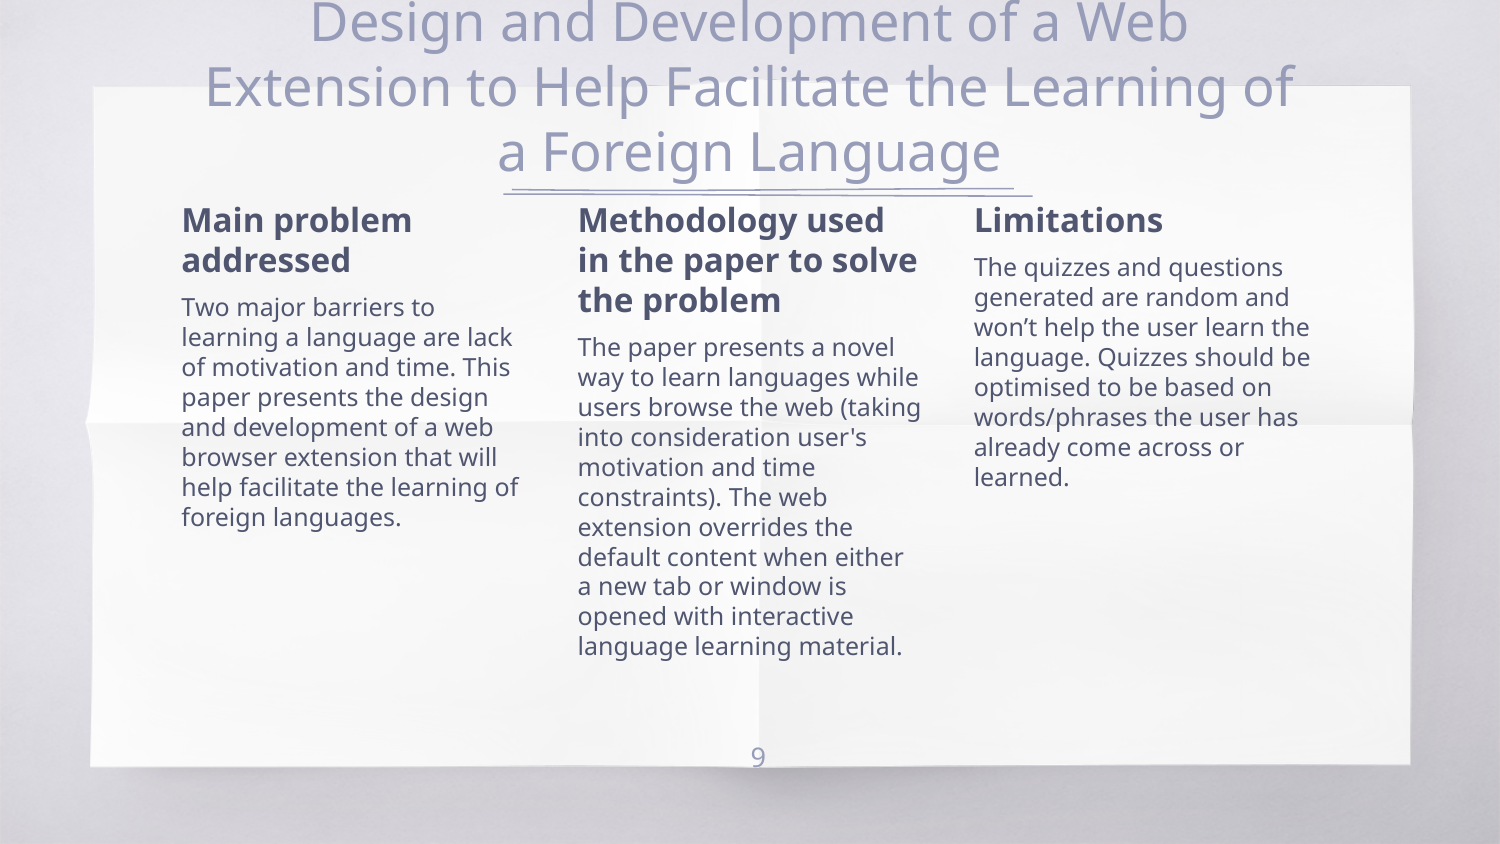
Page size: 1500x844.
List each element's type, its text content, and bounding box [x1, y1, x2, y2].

list Methodology used in the paper to solve the problem The paper presents a novel way to learn languages while users browse the web (taking into consideration user's motivation and time constraints). The web extension overrides the default content when either a new tab or window is opened with interactive language learning material. [562, 184, 940, 688]
list Main problem addressed Two major barriers to learning a language are lack of motivation and time. This paper presents the design and development of a web browser extension that will help facilitate the learning of foreign languages. [166, 184, 544, 688]
title Design and Development of a Web Extension to Help Facilitate the Learning of a Foreign Language [168, 84, 1332, 197]
list Limitations The quizzes and questions generated are random and won’t help the user learn the language. Quizzes should be optimised to be based on words/phrases the user has already come across or learned. [958, 184, 1336, 688]
slide_number ‹#› [713, 725, 804, 775]
picture [0, 0, 1500, 844]
